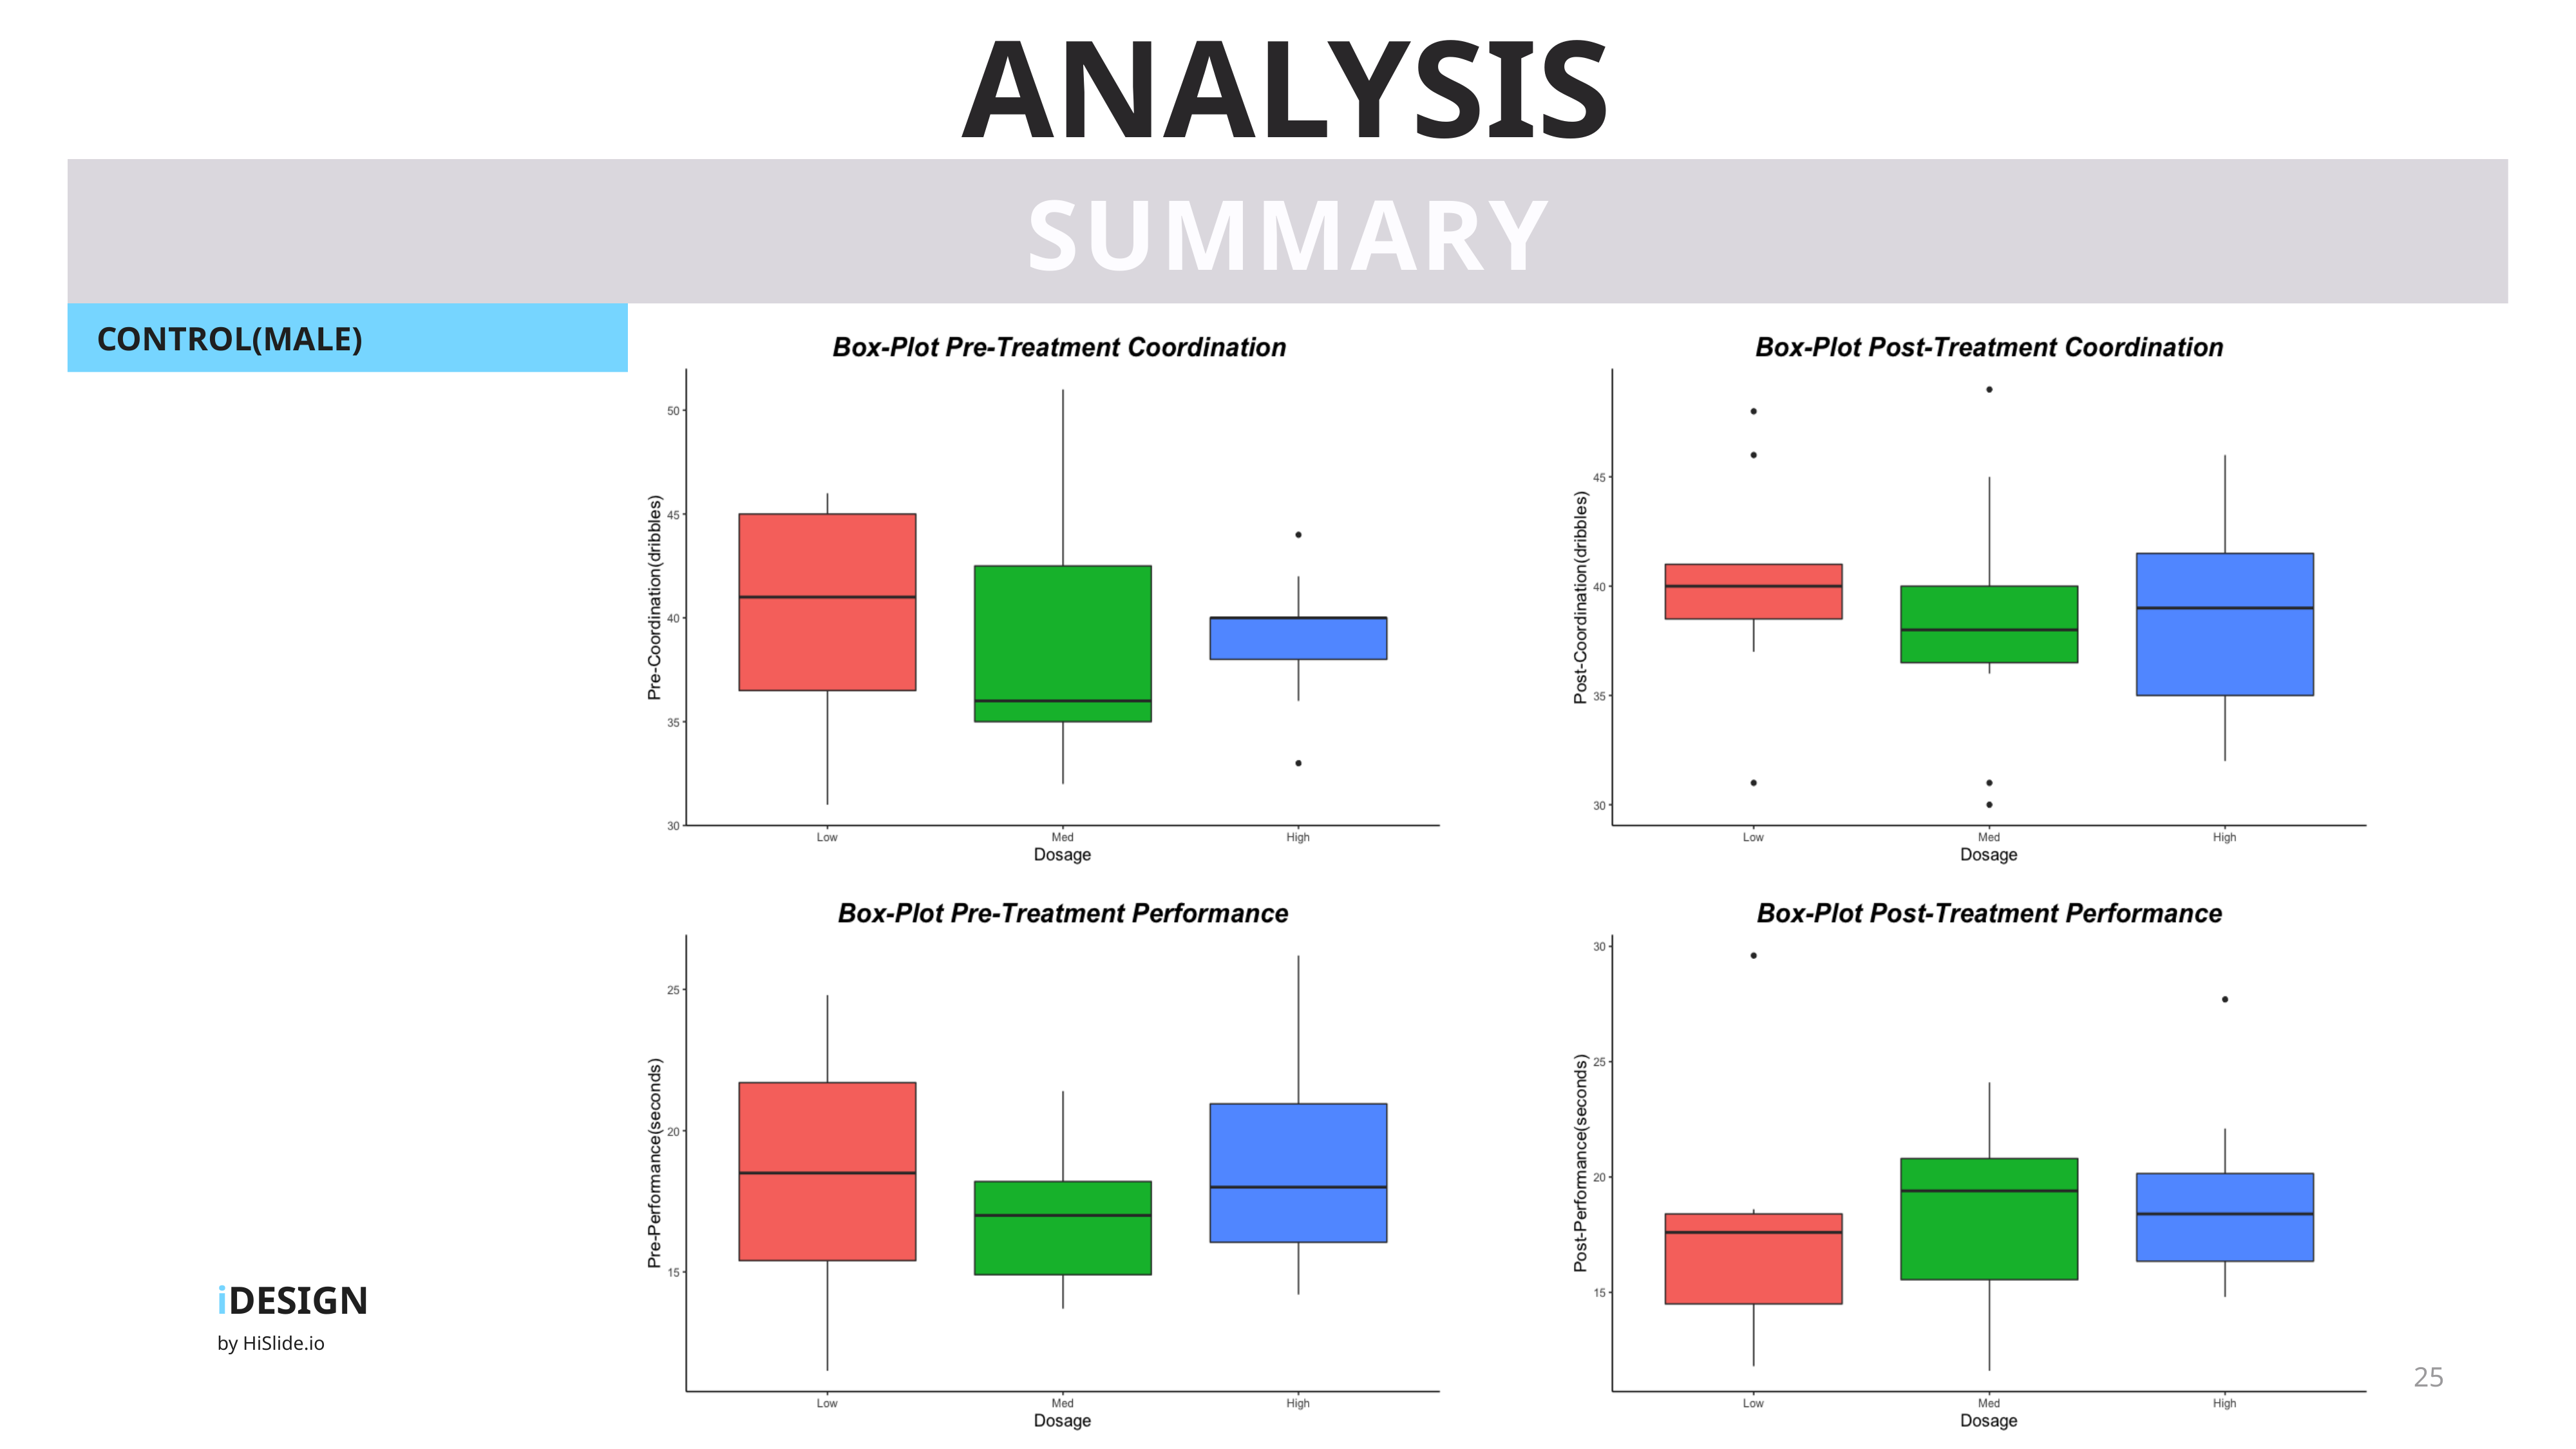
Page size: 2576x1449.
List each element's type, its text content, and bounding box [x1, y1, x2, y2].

text_box SUMMARY [68, 159, 2508, 304]
picture [1567, 329, 2374, 871]
text_box 25 [2382, 1356, 2477, 1401]
picture [641, 895, 1447, 1437]
text_box ANALYSIS [0, 0, 2576, 151]
picture [641, 329, 1447, 871]
text_box CONTROL(MALE) [67, 303, 628, 372]
picture [1567, 895, 2374, 1437]
